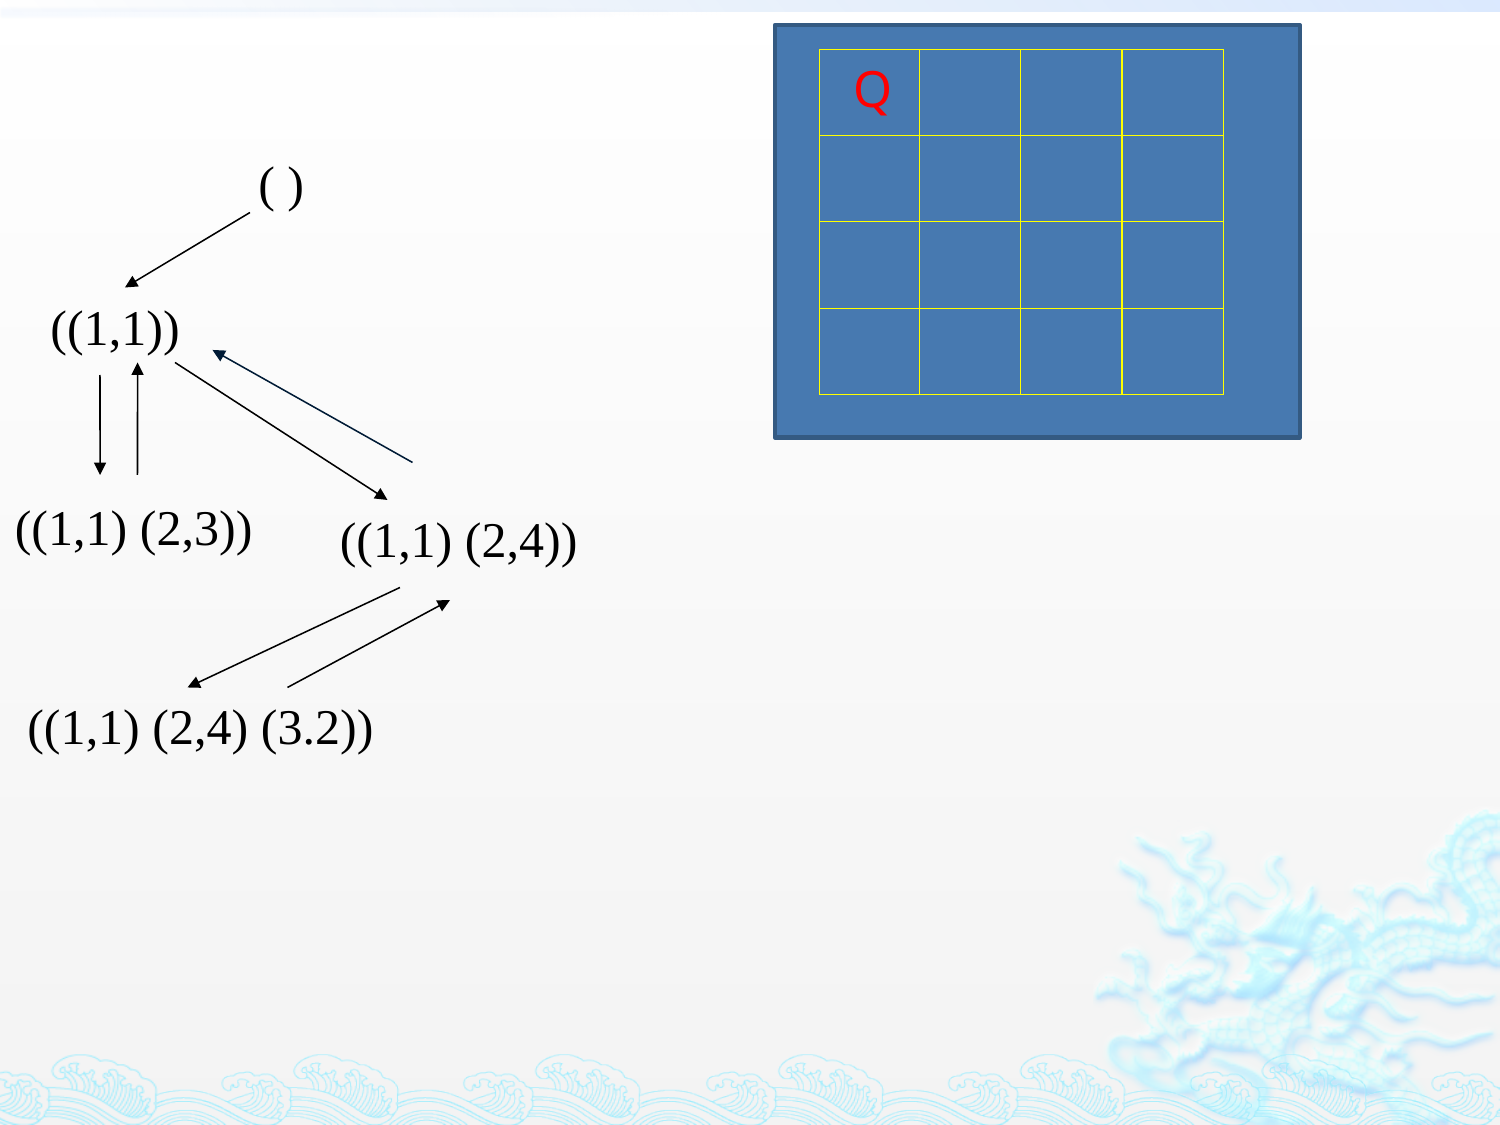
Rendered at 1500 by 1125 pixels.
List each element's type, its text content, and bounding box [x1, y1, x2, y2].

text_box [131, 362, 144, 475]
text_box ((1,1) (2,3)) [0, 487, 268, 563]
text_box ( ) [243, 143, 320, 219]
text_box [287, 600, 451, 688]
text_box [187, 587, 401, 688]
text_box [212, 349, 413, 463]
text_box [124, 212, 251, 288]
text_box ((1,1) (2,4) (3.2)) [12, 687, 389, 763]
text_box ((1,1) (2,4)) [324, 500, 593, 575]
text_box [93, 374, 107, 475]
text_box [174, 362, 388, 500]
slide_number [1074, 1042, 1425, 1103]
text_box [773, 23, 1302, 440]
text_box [812, 48, 1286, 476]
text_box ((1,1)) [35, 287, 195, 363]
